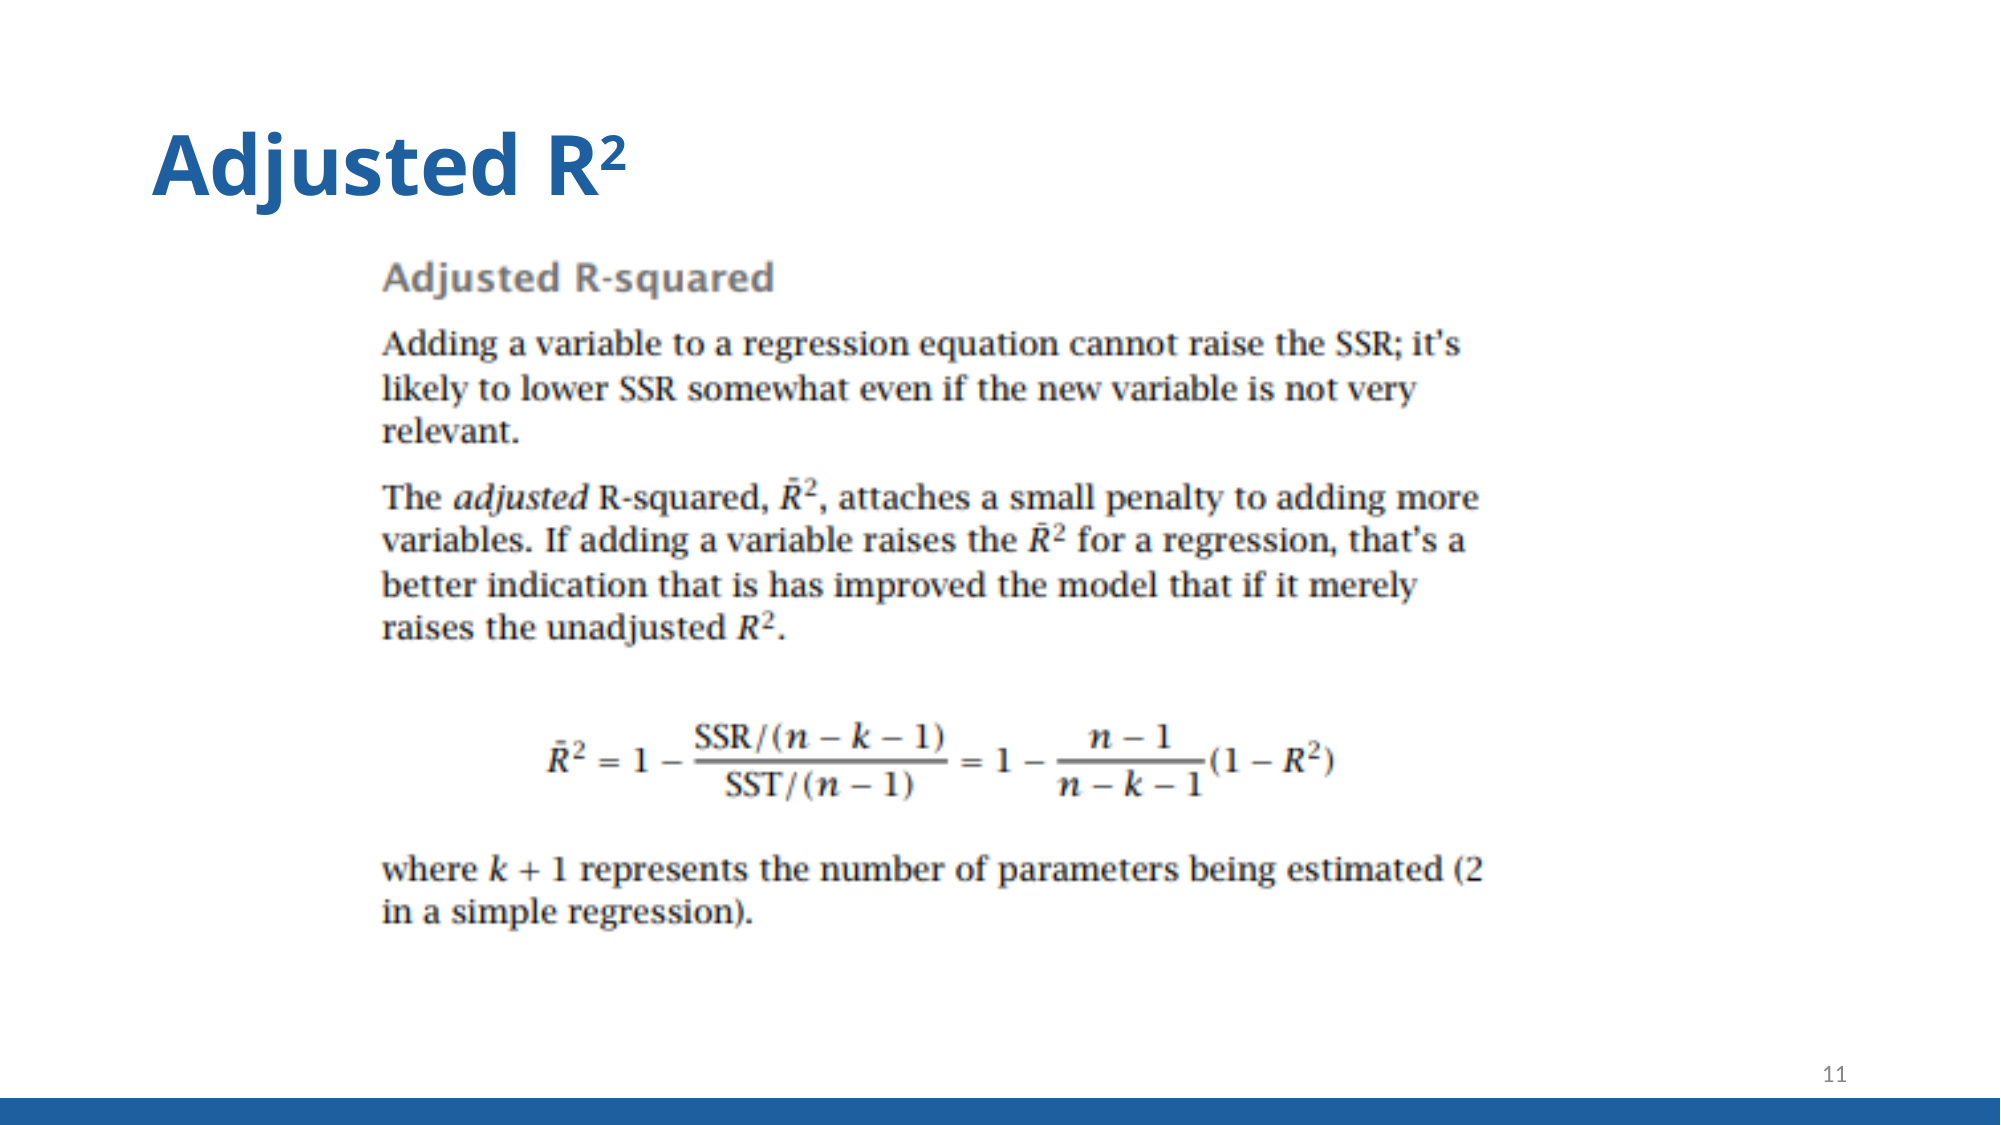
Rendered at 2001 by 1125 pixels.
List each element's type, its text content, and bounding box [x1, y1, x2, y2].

title Adjusted R2 [137, 59, 1863, 278]
picture [320, 249, 1560, 964]
slide_number 11 [1412, 1042, 1863, 1098]
text_box [0, 1098, 2000, 1125]
